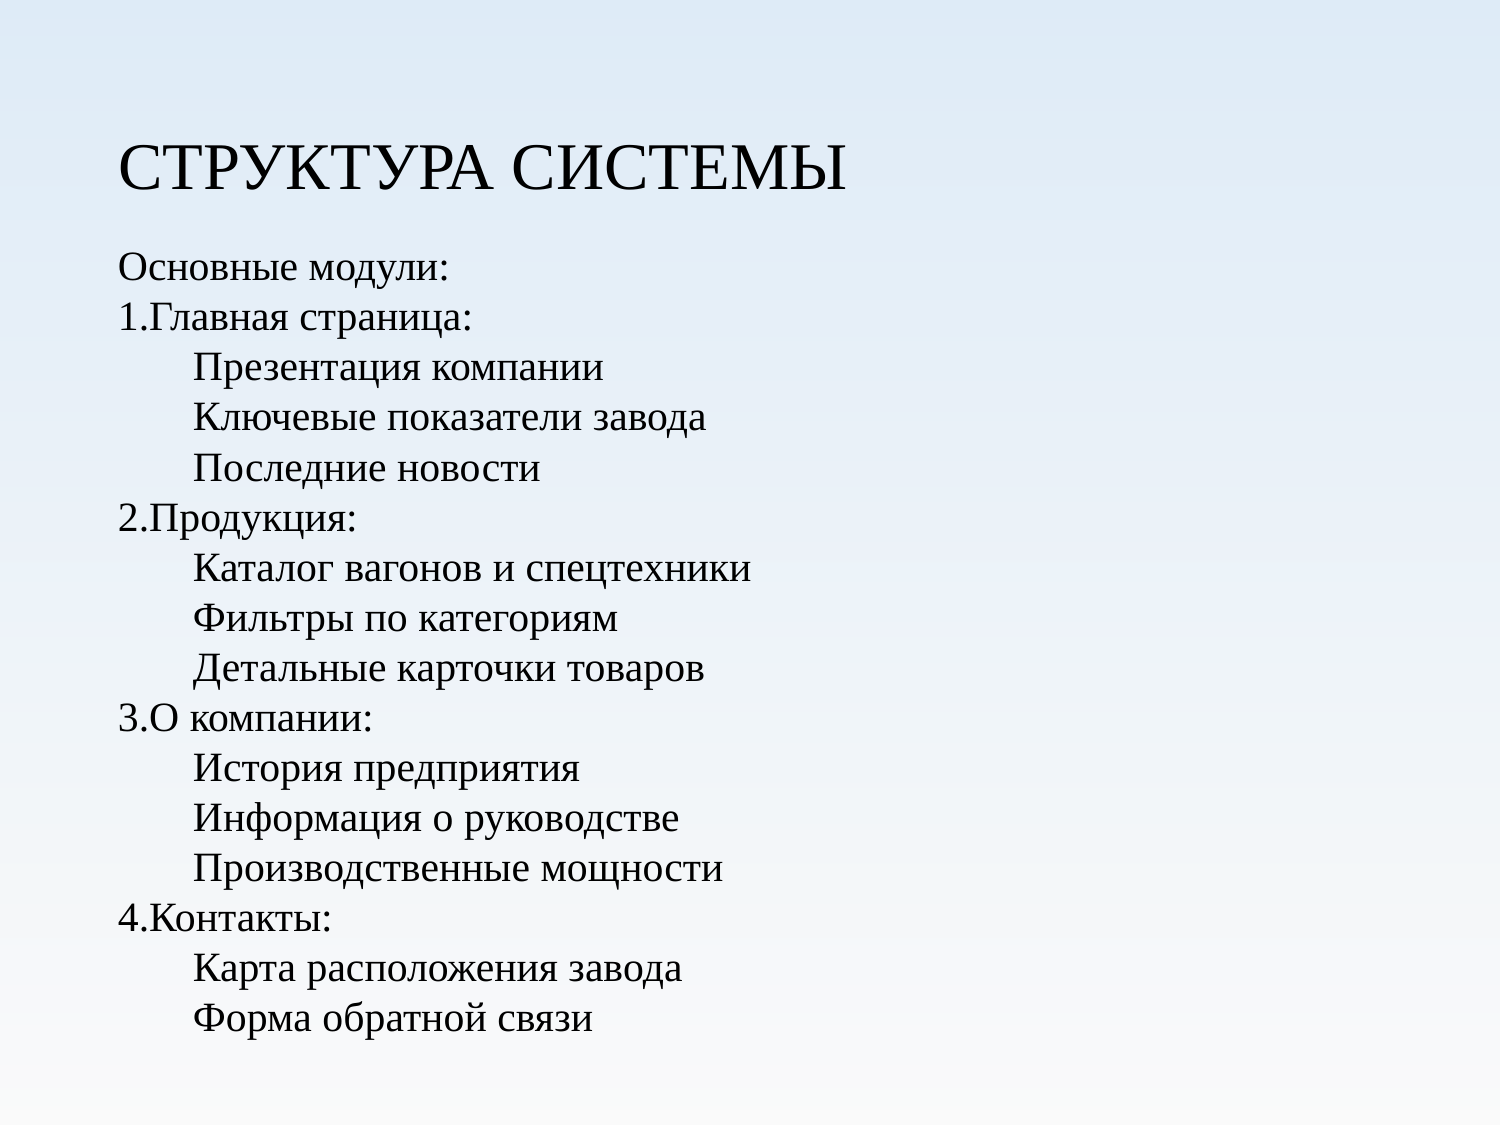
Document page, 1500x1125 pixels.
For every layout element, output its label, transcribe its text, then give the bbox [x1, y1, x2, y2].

text_box СТРУКТУРА СИСТЕМЫ [103, 119, 1005, 217]
text_box Основные модули: Главная страница: Презентация компании Ключевые показатели завода Последние новости Продукция: Каталог вагонов и спецтехники Фильтры по категориям Детальные карточки товаров О компании: История предприятия Информация о руководстве Производственные мощности Контакты: Карта расположения завода Форма обратной связи [103, 231, 1433, 1079]
